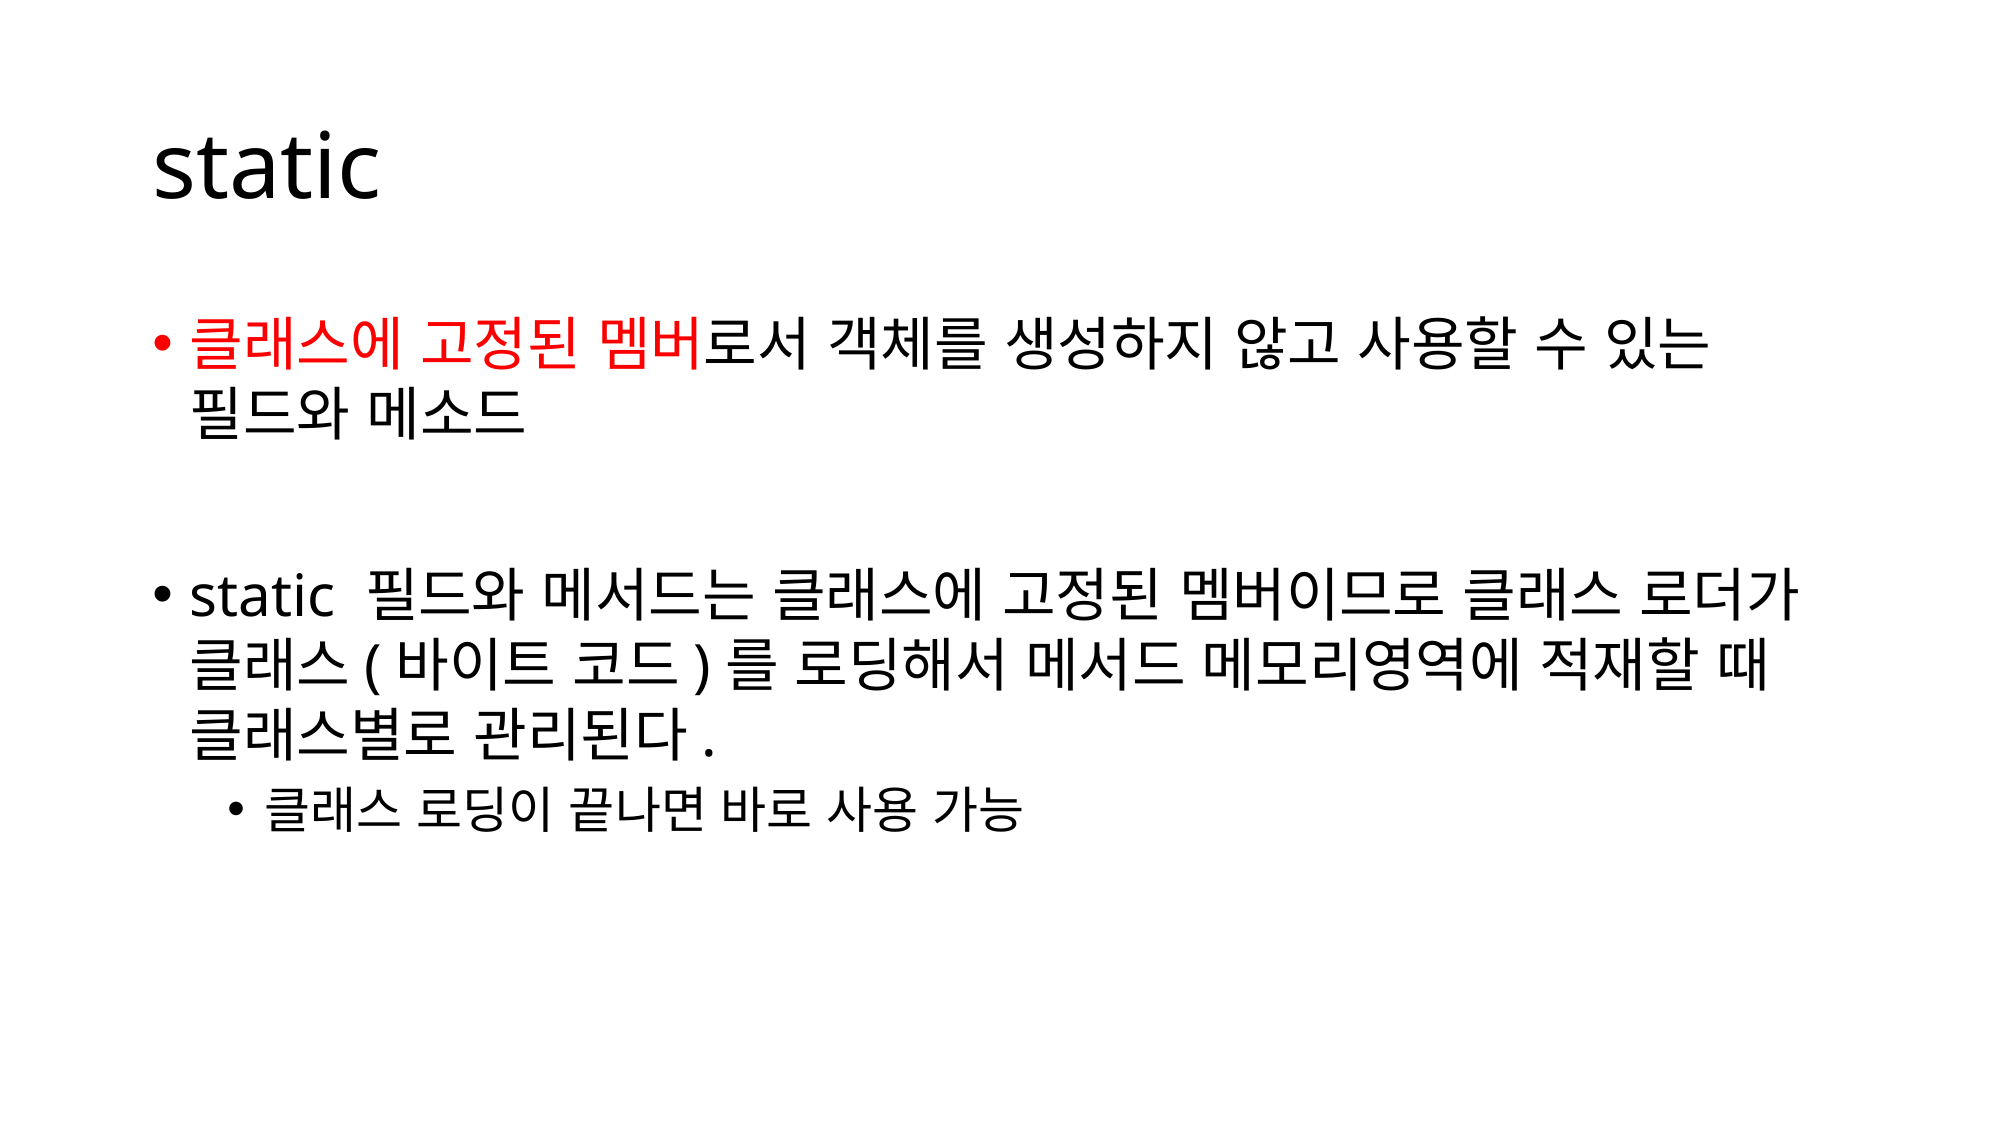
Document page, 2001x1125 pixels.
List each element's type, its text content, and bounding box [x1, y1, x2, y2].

list 클래스에 고정된 멤버로서 객체를 생성하지 않고 사용할 수 있는 필드와 메소드 static 필드와 메서드는 클래스에 고정된 멤버이므로 클래스 로더가 클래스(바이트 코드)를 로딩해서 메서드 메모리영역에 적재할 때 클래스별로 관리된다. 클래스 로딩이 끝나면 바로 사용 가능 [137, 299, 1863, 1014]
title static [137, 59, 1863, 278]
